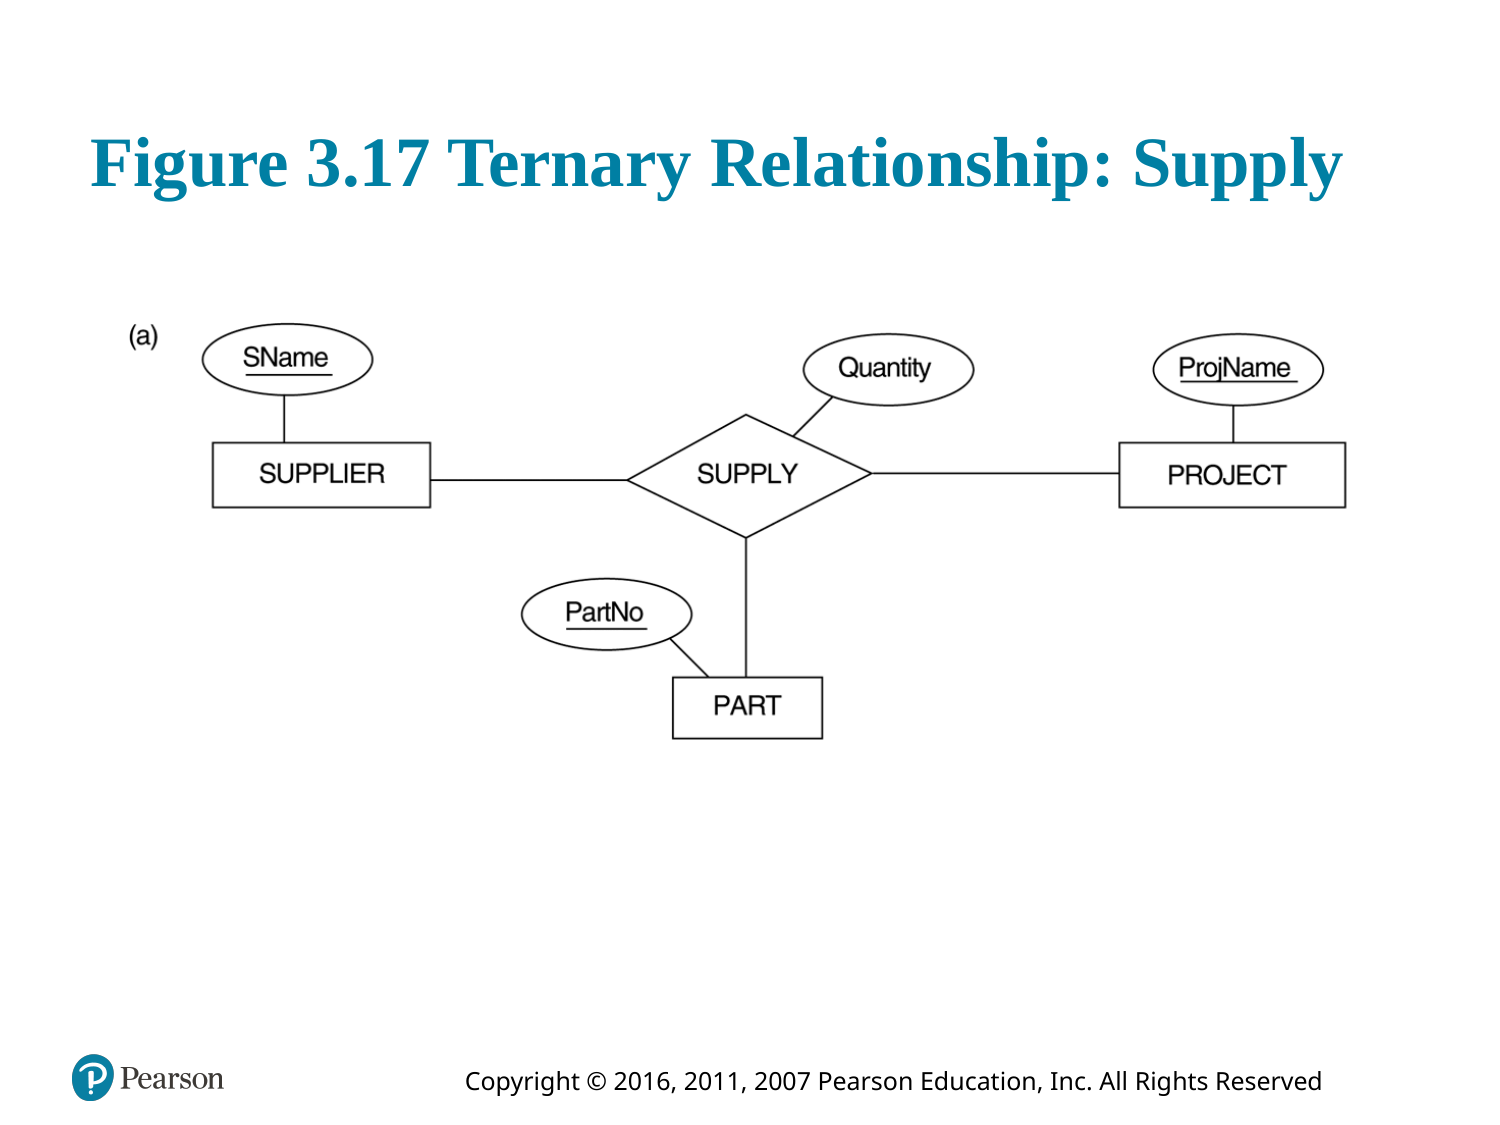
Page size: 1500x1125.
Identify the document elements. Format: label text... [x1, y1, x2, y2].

picture [72, 1087, 83, 1101]
picture [80, 1063, 106, 1088]
title Figure 3.17 Ternary Relationship: Supply [75, 35, 1425, 216]
picture [72, 1054, 88, 1070]
picture [98, 1054, 224, 1101]
picture [128, 318, 1372, 744]
